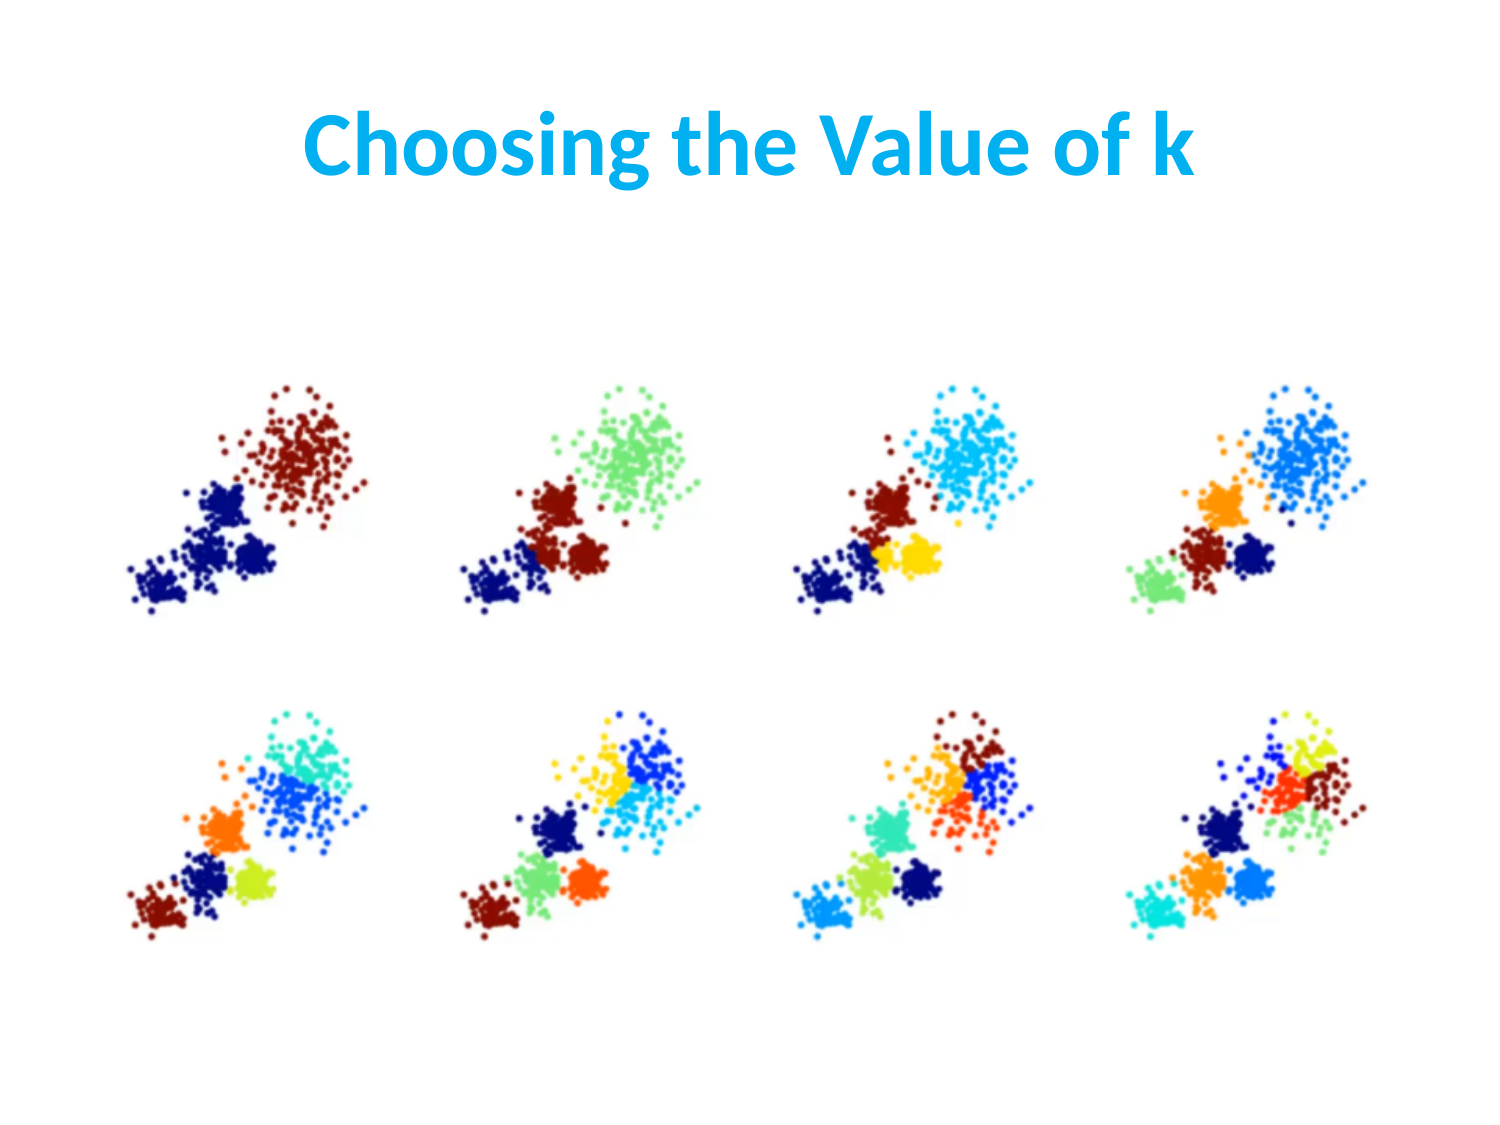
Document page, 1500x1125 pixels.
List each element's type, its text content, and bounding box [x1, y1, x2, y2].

picture [102, 324, 1398, 962]
title Choosing the Value of k [75, 45, 1425, 233]
